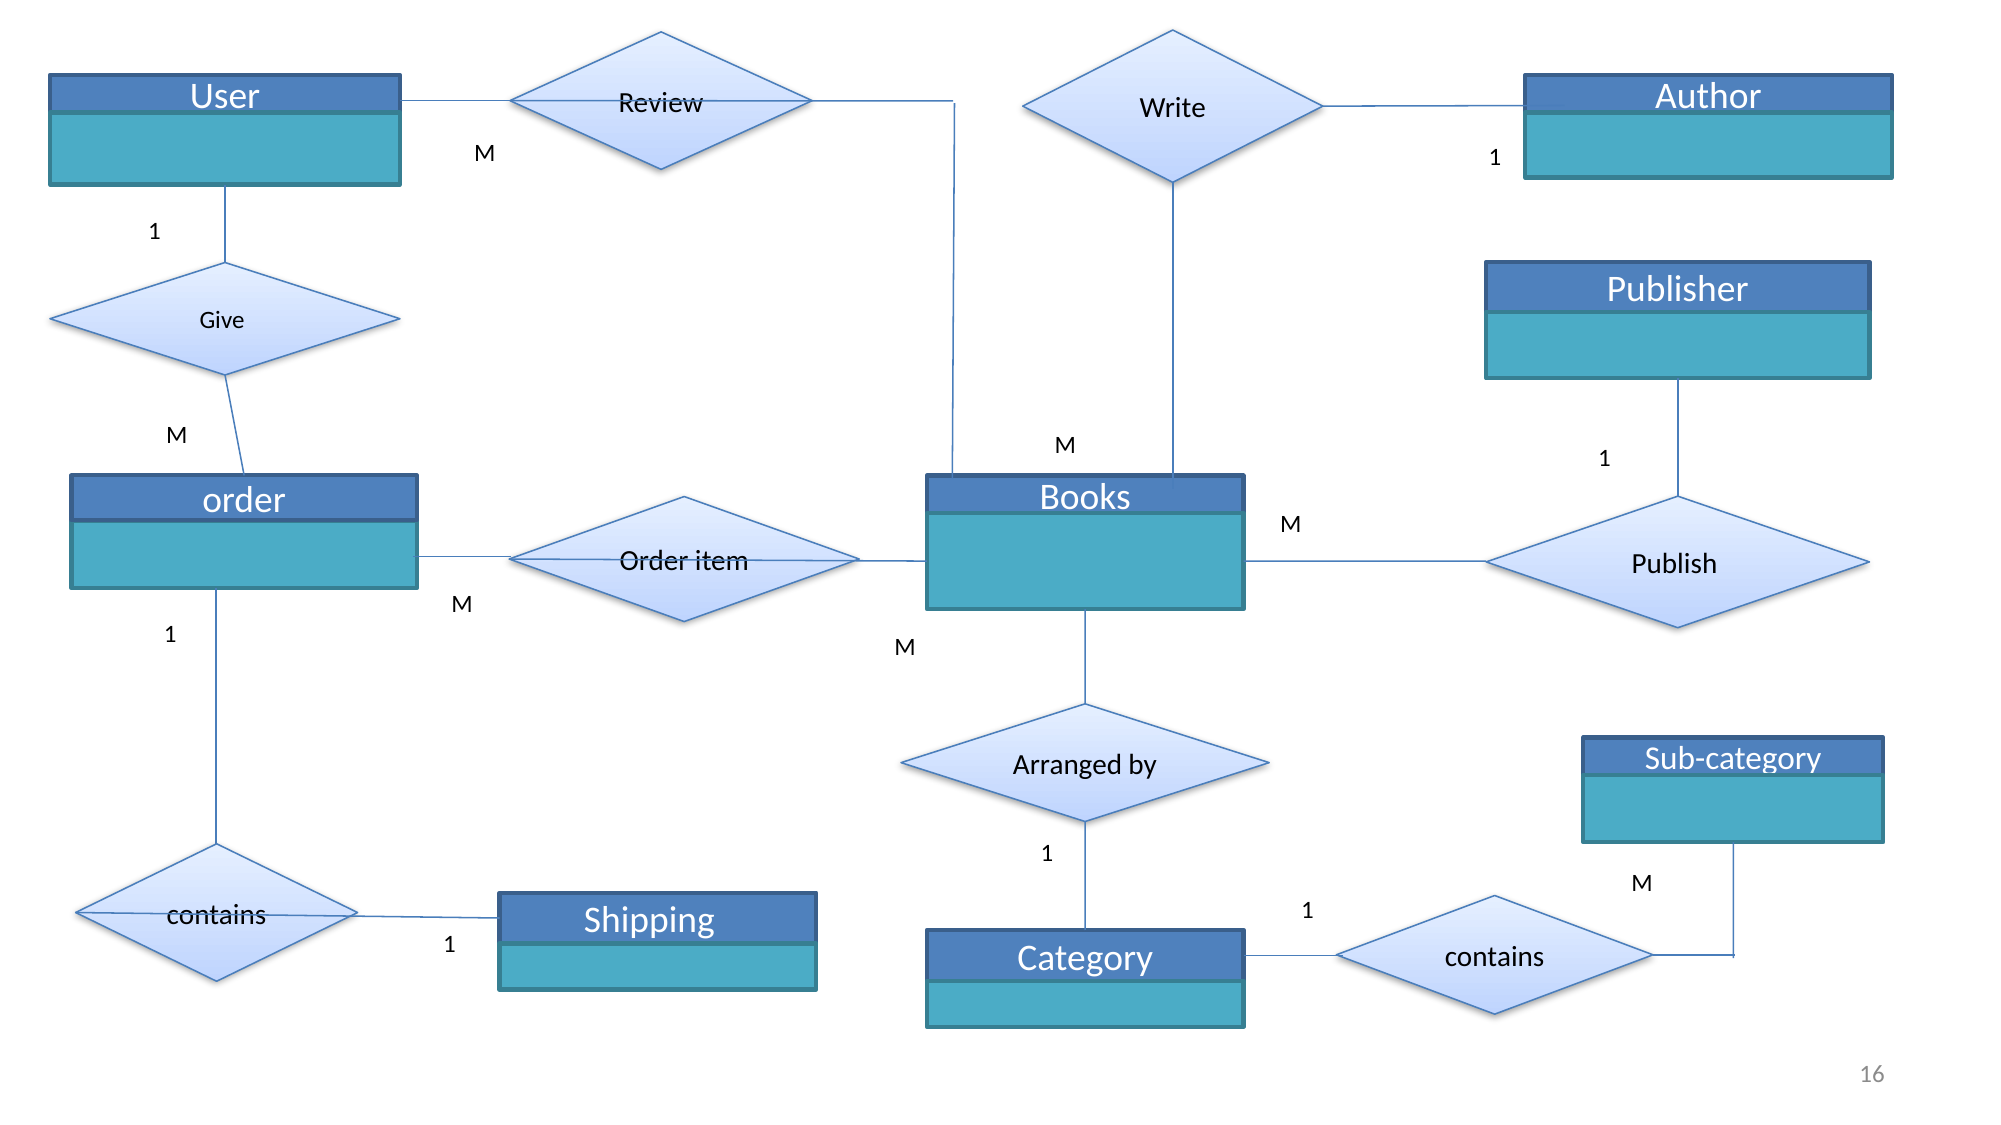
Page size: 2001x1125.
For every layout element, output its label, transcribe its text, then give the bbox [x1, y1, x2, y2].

text_box [69, 522, 419, 590]
text_box [1523, 110, 1894, 180]
text_box M [149, 412, 220, 454]
text_box contains [77, 843, 359, 915]
text_box 1 [1024, 826, 1068, 877]
text_box 1 [1581, 435, 1669, 477]
text_box Give [49, 262, 401, 376]
text_box 1 [426, 921, 480, 963]
text_box User [48, 73, 402, 110]
text_box [497, 941, 818, 992]
text_box [925, 511, 1246, 611]
text_box M [1615, 860, 1685, 902]
text_box Books [925, 473, 1246, 511]
text_box [925, 979, 1246, 1029]
text_box Write [1022, 29, 1322, 183]
text_box [1581, 773, 1885, 844]
text_box Sub-category [1581, 735, 1885, 773]
text_box Publish [1485, 495, 1871, 629]
text_box Order item [512, 560, 854, 623]
text_box Publisher [1484, 260, 1872, 310]
text_box M [877, 626, 953, 664]
text_box Review [511, 31, 813, 100]
text_box contains [1336, 894, 1654, 1015]
text_box Shipping [497, 891, 818, 941]
text_box M [434, 577, 489, 627]
slide_number 16 [1433, 1042, 1900, 1103]
text_box order [69, 473, 419, 522]
text_box Order item [511, 495, 859, 559]
text_box Review [511, 102, 810, 171]
text_box 1 [131, 209, 185, 250]
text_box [765, 289, 1142, 293]
text_box Arranged by [900, 703, 1270, 823]
text_box 1 [147, 612, 201, 654]
text_box Author [1523, 73, 1894, 110]
text_box 1 [1455, 139, 1518, 173]
text_box M [441, 137, 512, 166]
text_box M [1022, 428, 1093, 458]
text_box Category [925, 928, 1246, 979]
text_box [1484, 310, 1872, 380]
text_box M [1263, 502, 1351, 544]
text_box 1 [1284, 884, 1329, 934]
text_box contains [76, 914, 351, 982]
text_box [48, 110, 402, 187]
